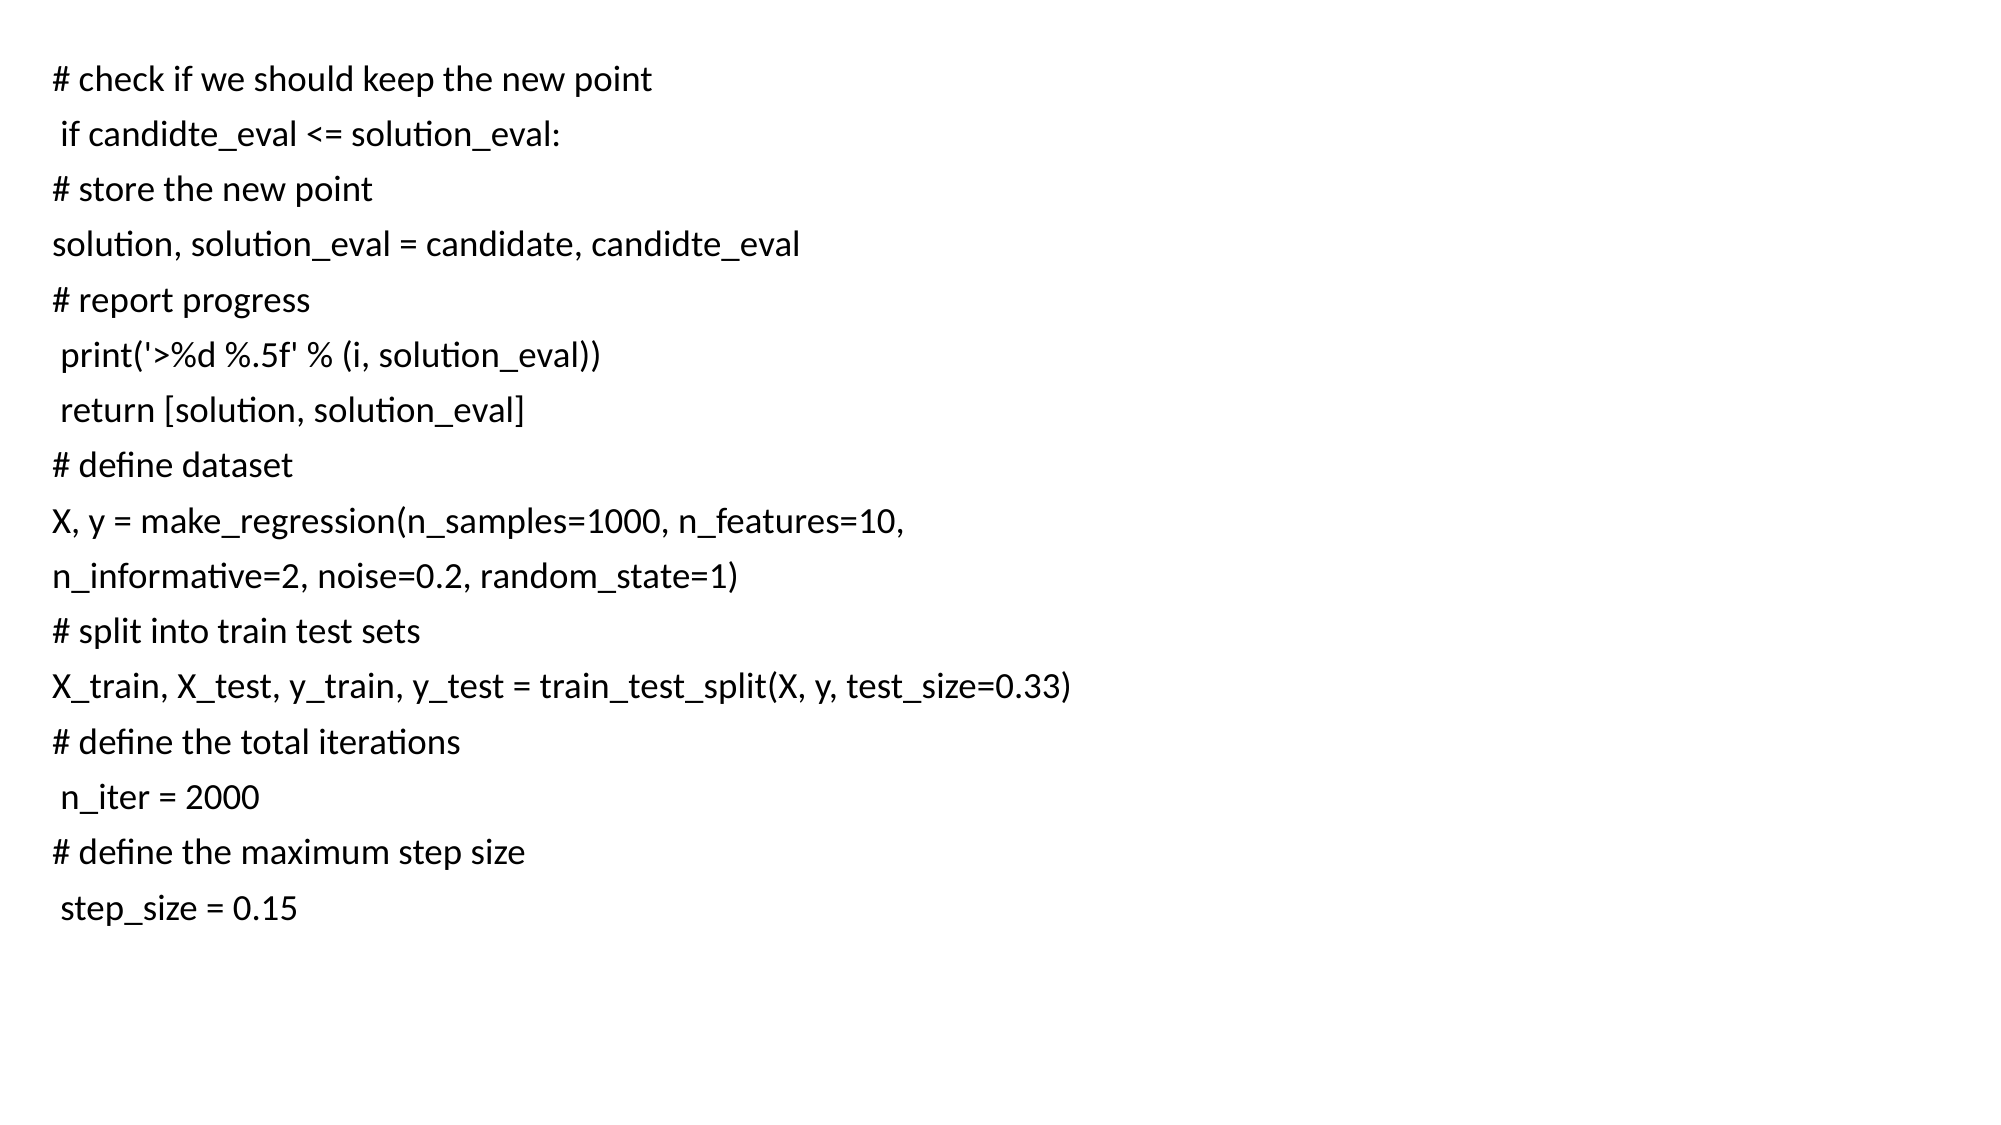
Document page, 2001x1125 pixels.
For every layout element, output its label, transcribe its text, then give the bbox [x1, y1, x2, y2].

subtitle # check if we should keep the new point if candidte_eval <= solution_eval: # store the new point solution, solution_eval = candidate, candidte_eval # report progress print('>%d %.5f' % (i, solution_eval)) return [solution, solution_eval] # define dataset X, y = make_regression(n_samples=1000, n_features=10, n_informative=2, noise=0.2, random_state=1) # split into train test sets X_train, X_test, y_train, y_test = train_test_split(X, y, test_size=0.33) # define the total iterations n_iter = 2000 # define the maximum step size step_size = 0.15 [37, 51, 1871, 997]
